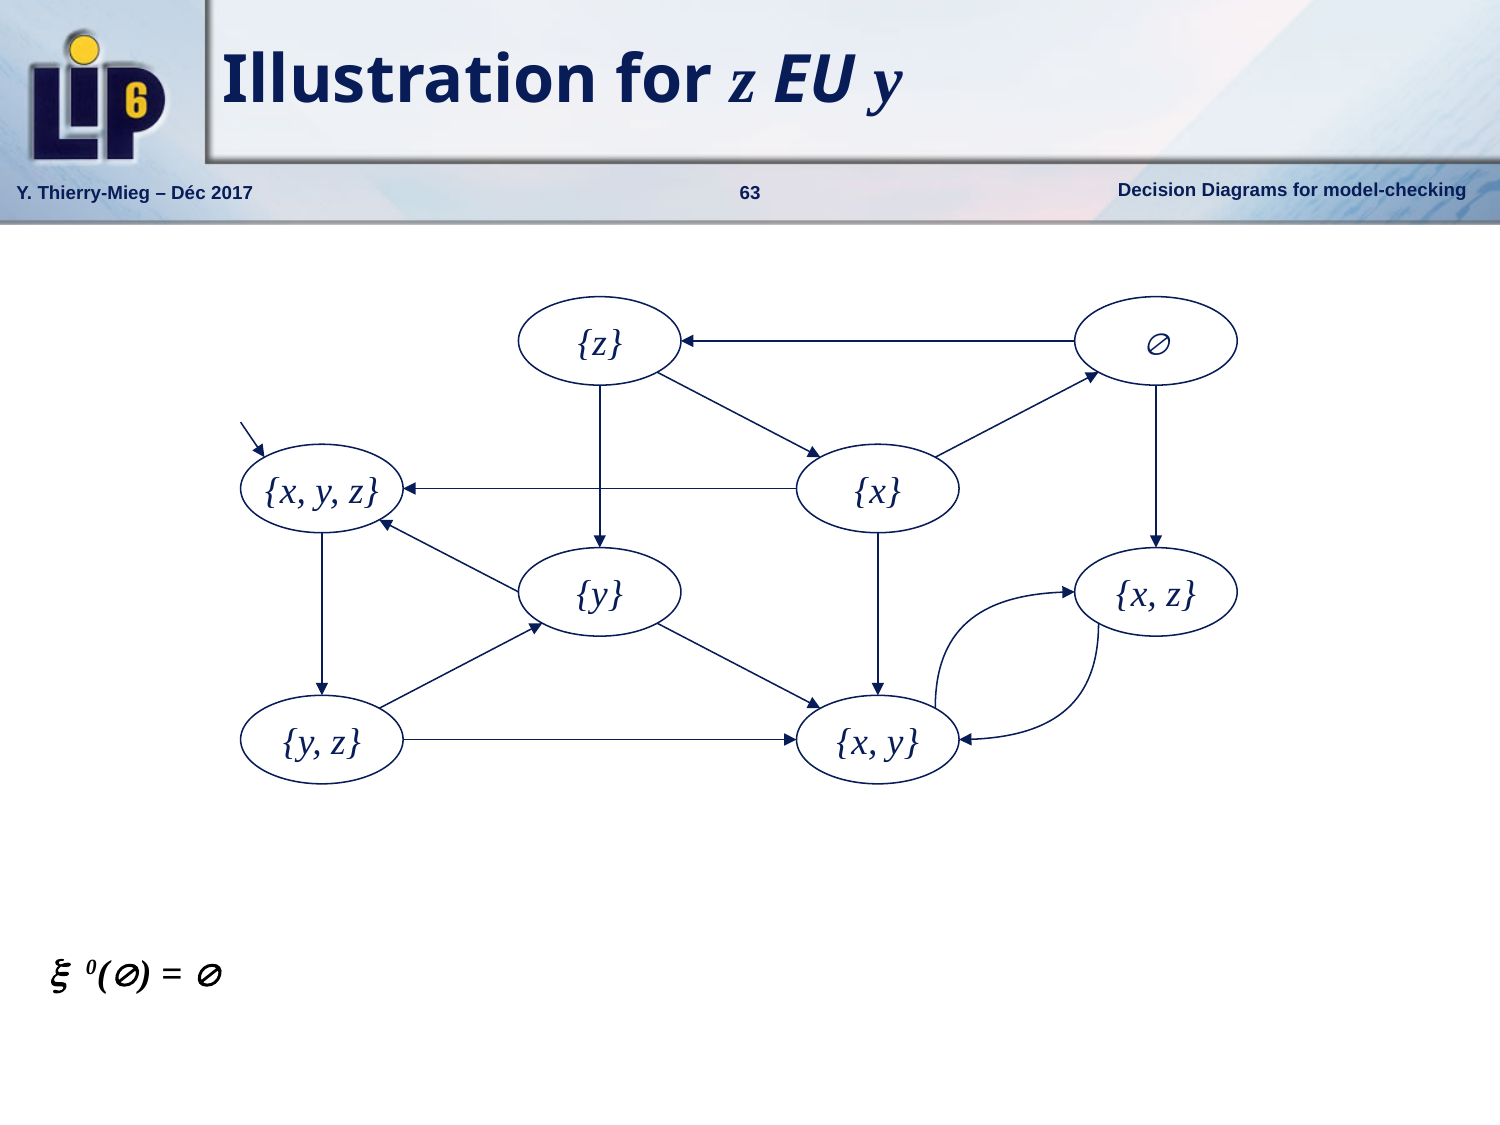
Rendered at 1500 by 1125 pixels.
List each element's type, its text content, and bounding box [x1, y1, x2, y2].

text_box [656, 622, 821, 709]
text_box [656, 371, 821, 458]
text_box {z} [518, 296, 681, 386]
text_box {x} [796, 444, 960, 533]
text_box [379, 622, 543, 709]
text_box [379, 519, 519, 593]
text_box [970, 611, 1088, 752]
picture [0, 0, 1500, 224]
text_box {x, z} [1074, 547, 1238, 637]
title Illustration for z EU y [207, 0, 1500, 163]
text_box {x, y, z} [240, 444, 404, 533]
text_box {y, z} [240, 695, 404, 784]
text_box {y} [519, 547, 681, 637]
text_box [240, 421, 265, 458]
list  0() =  [33, 946, 1385, 1050]
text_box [946, 580, 1064, 720]
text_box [935, 371, 1099, 458]
text_box  [1074, 296, 1238, 386]
text_box {x, y} [796, 695, 960, 784]
